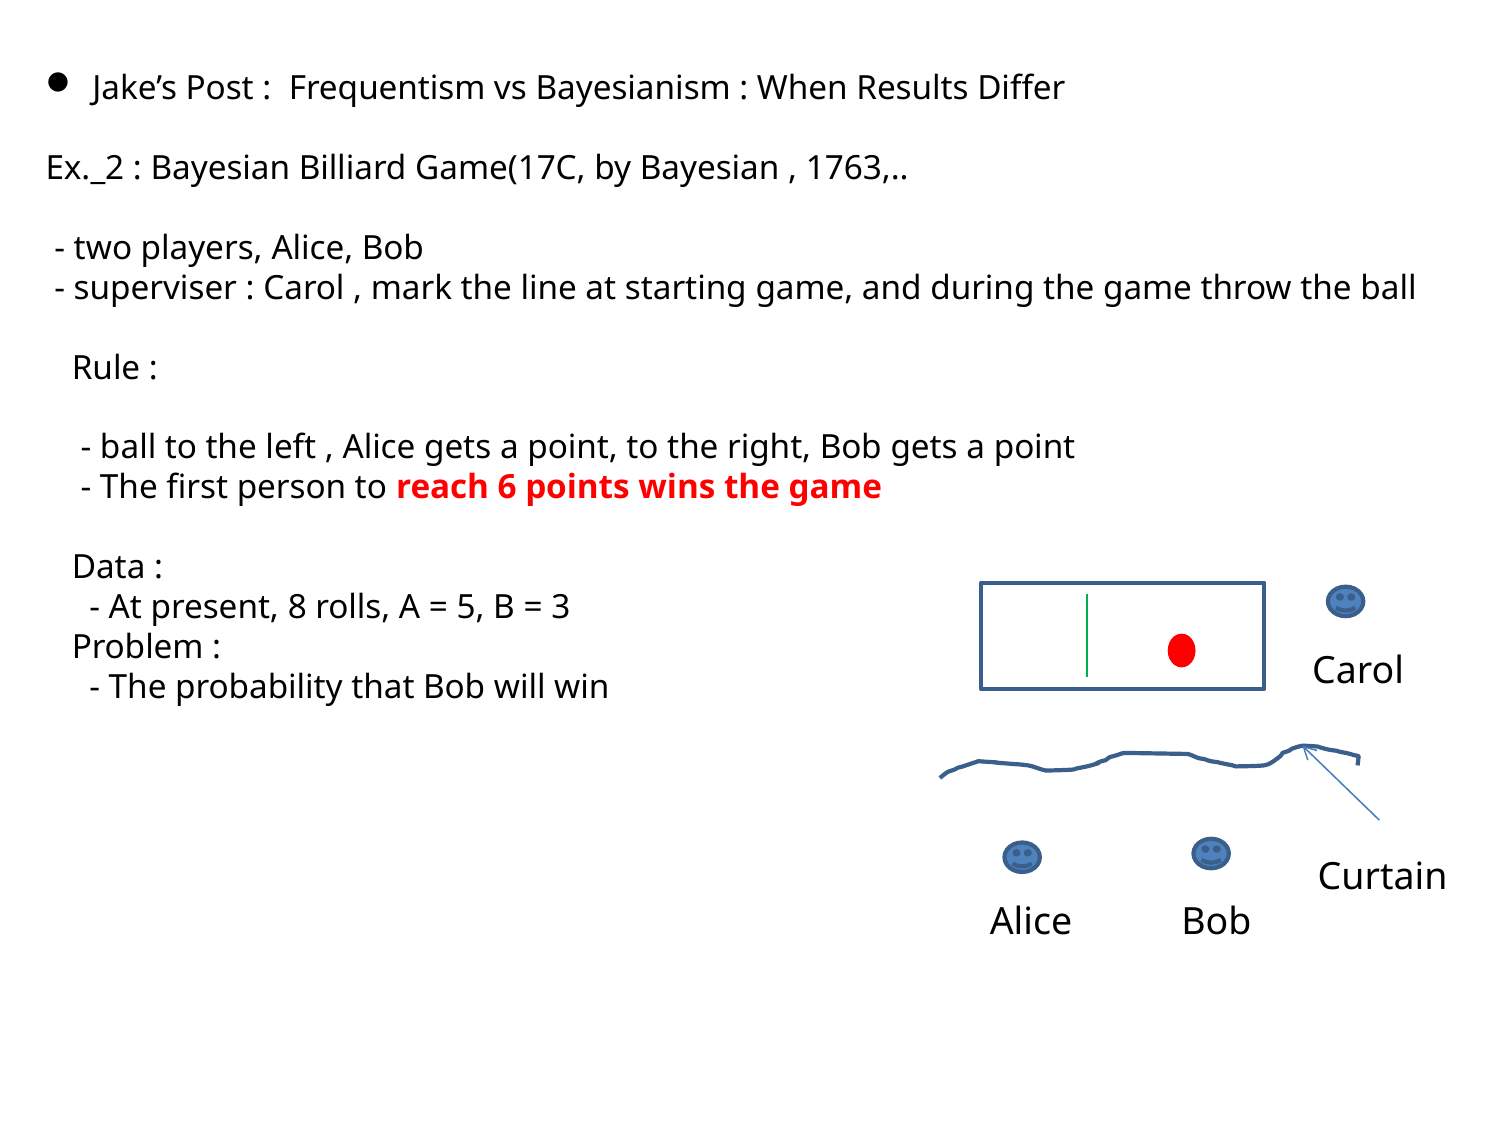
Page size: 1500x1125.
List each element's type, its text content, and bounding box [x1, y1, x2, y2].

text_box [1325, 584, 1366, 619]
text_box Bob [1166, 889, 1292, 950]
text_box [1302, 745, 1380, 821]
text_box Curtain [1302, 844, 1473, 905]
text_box [938, 743, 1312, 780]
text_box [1167, 633, 1196, 668]
text_box Carol [1297, 638, 1441, 698]
text_box Jake’s Post : Frequentism vs Bayesianism : When Results Differ Ex._2 : Bayesian Billiard Game(17C, by Bayesian , 1763,.. - two players, Alice, Bob - superviser : Carol , mark the line at starting game, and during the game throw the ball Rule : - ball to the left , Alice gets a point, to the right, Bob gets a point - The first person to reach 6 points wins the game Data : - At present, 8 rolls, A = 5, B = 3 Problem : - The probability that Bob will win [30, 19, 1471, 753]
text_box Alice [974, 889, 1105, 950]
text_box [979, 581, 1266, 691]
text_box [1191, 836, 1231, 871]
text_box [1002, 840, 1042, 875]
